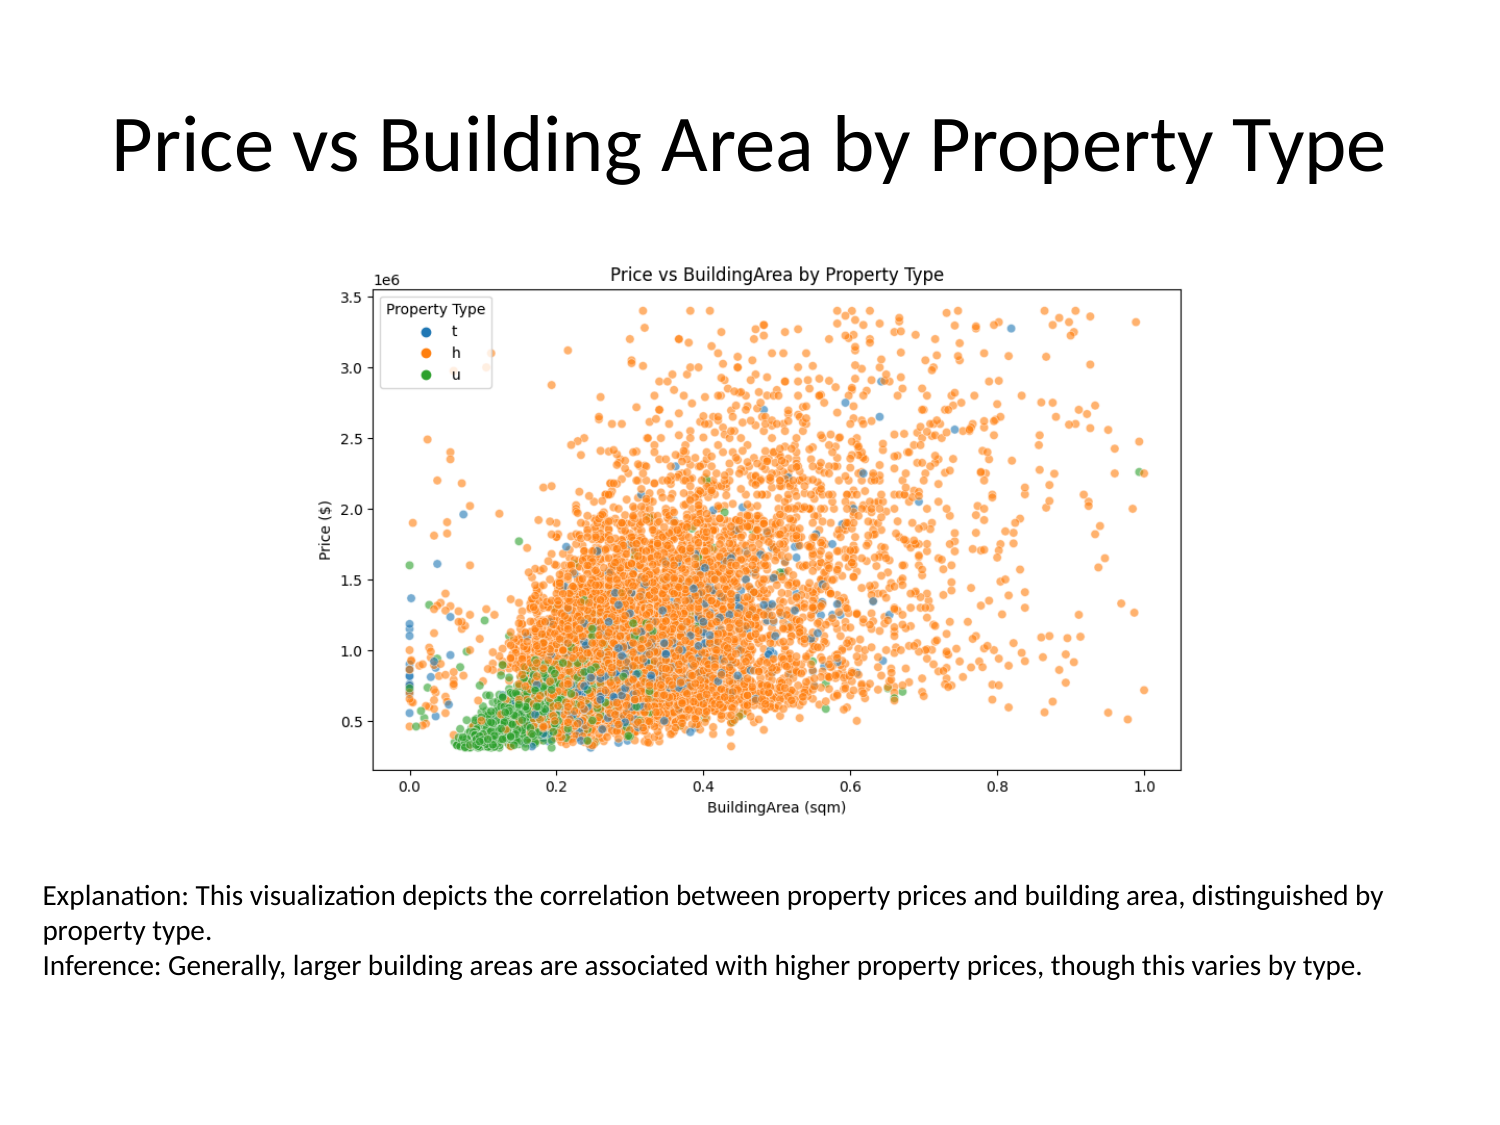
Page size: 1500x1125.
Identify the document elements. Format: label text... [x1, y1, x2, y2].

text_box Explanation: This visualization depicts the correlation between property prices and building area, distinguished by property type. Inference: Generally, larger building areas are associated with higher property prices, though this varies by type. [27, 868, 1441, 989]
title Price vs Building Area by Property Type [75, 45, 1425, 233]
picture [309, 255, 1191, 826]
